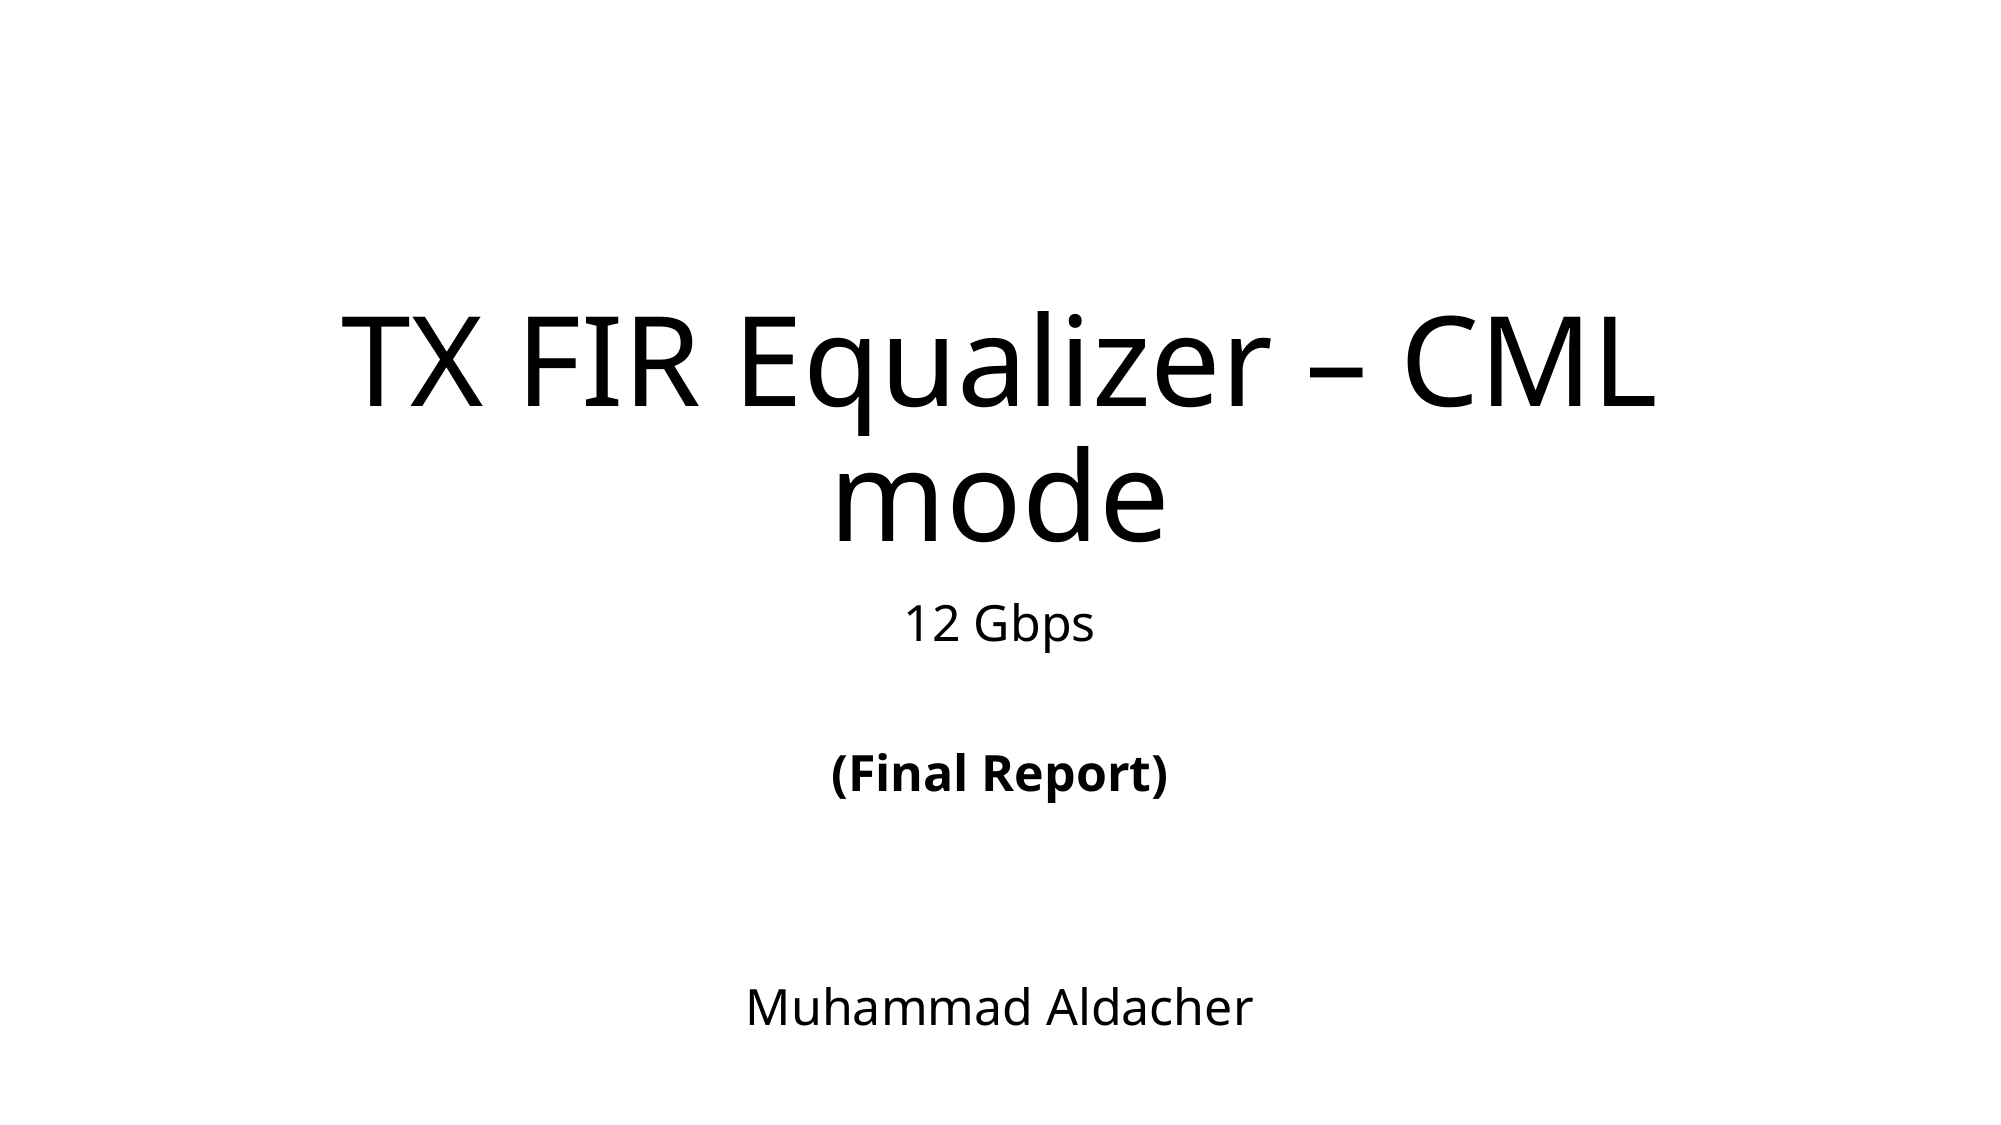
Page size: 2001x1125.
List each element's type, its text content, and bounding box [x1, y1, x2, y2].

subtitle 12 Gbps (Final Report) [249, 590, 1750, 863]
title TX FIR Equalizer – CML mode [249, 184, 1750, 576]
text_box Muhammad Aldacher [249, 974, 1750, 1077]
